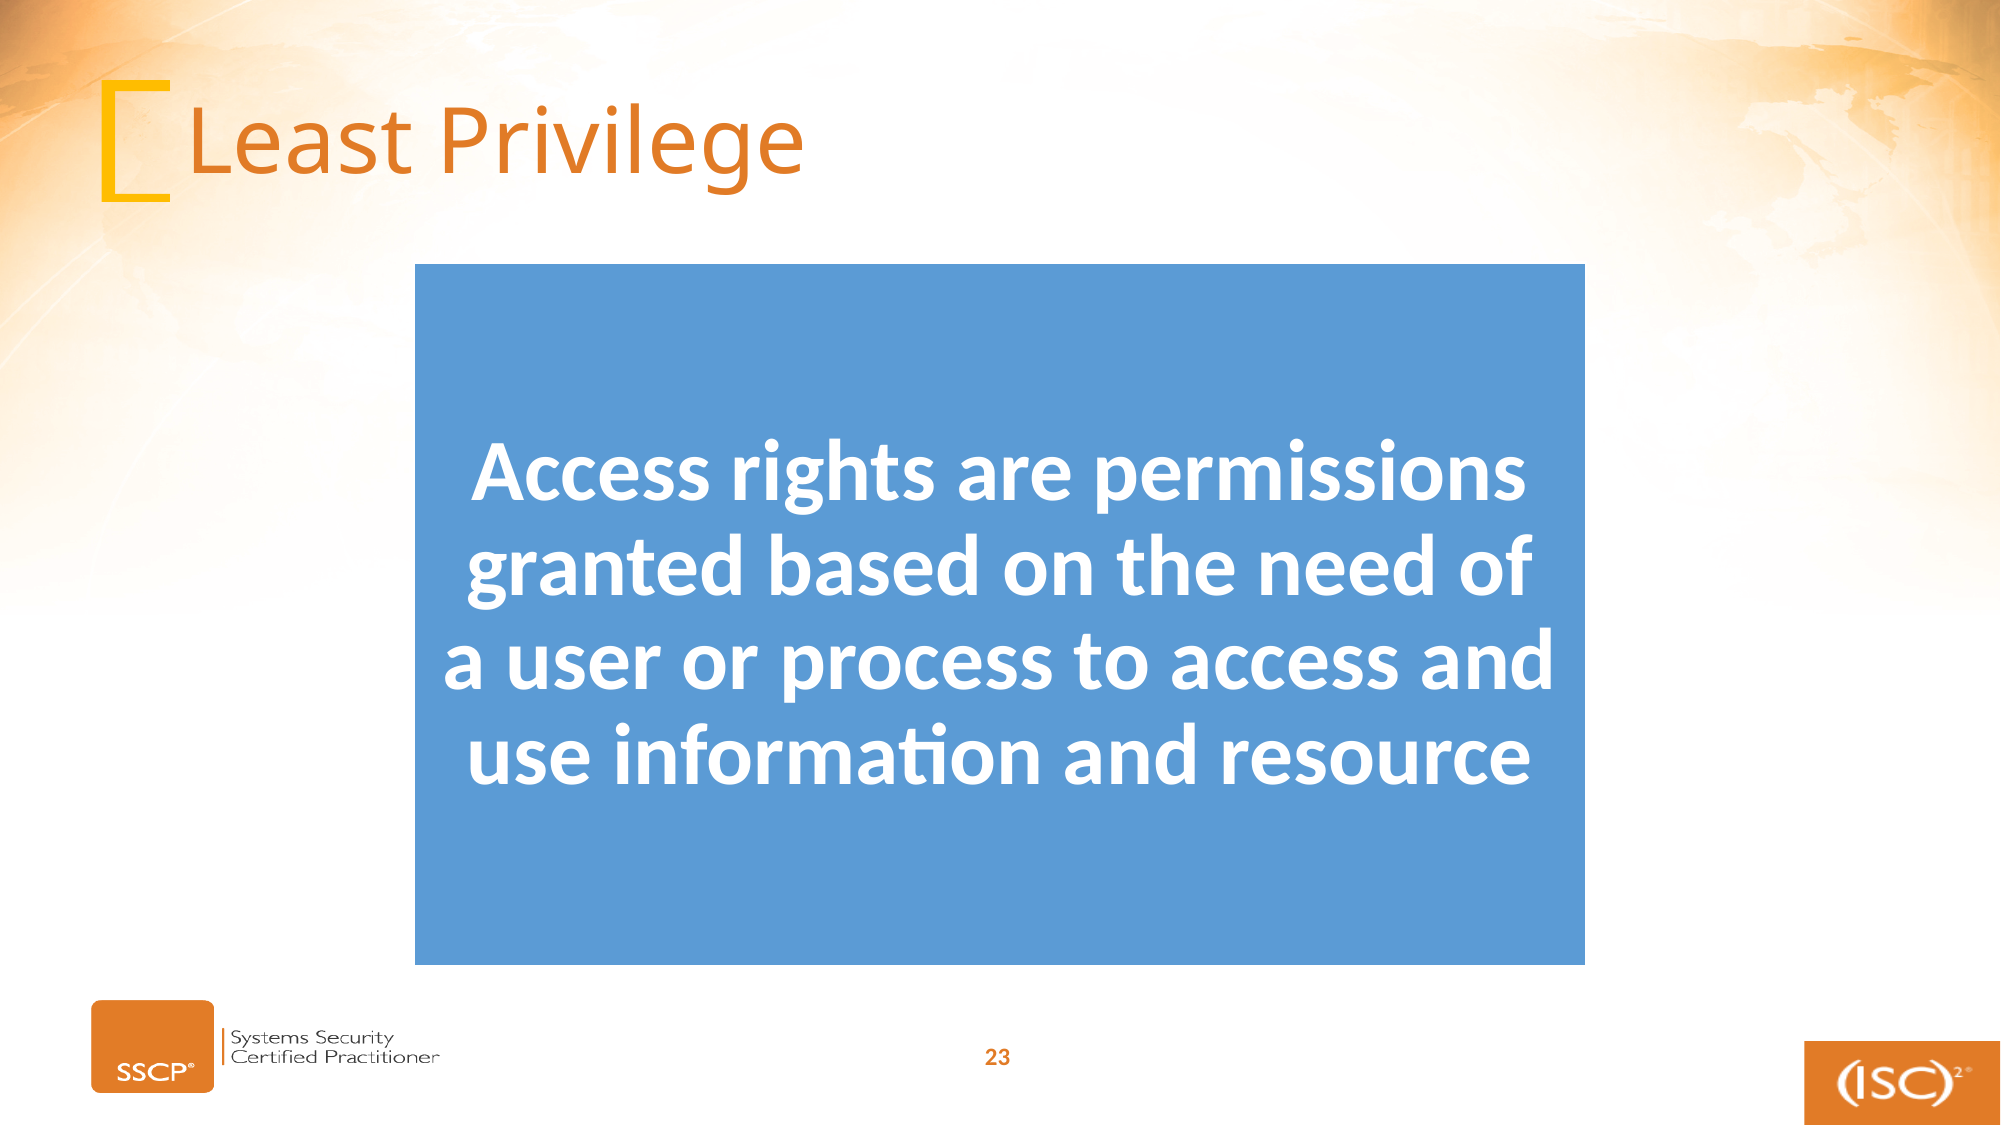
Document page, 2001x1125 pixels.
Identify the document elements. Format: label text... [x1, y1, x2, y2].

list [324, 262, 1675, 966]
picture [80, 993, 556, 1100]
title Least Privilege [170, 75, 1924, 213]
picture [0, 0, 2000, 615]
